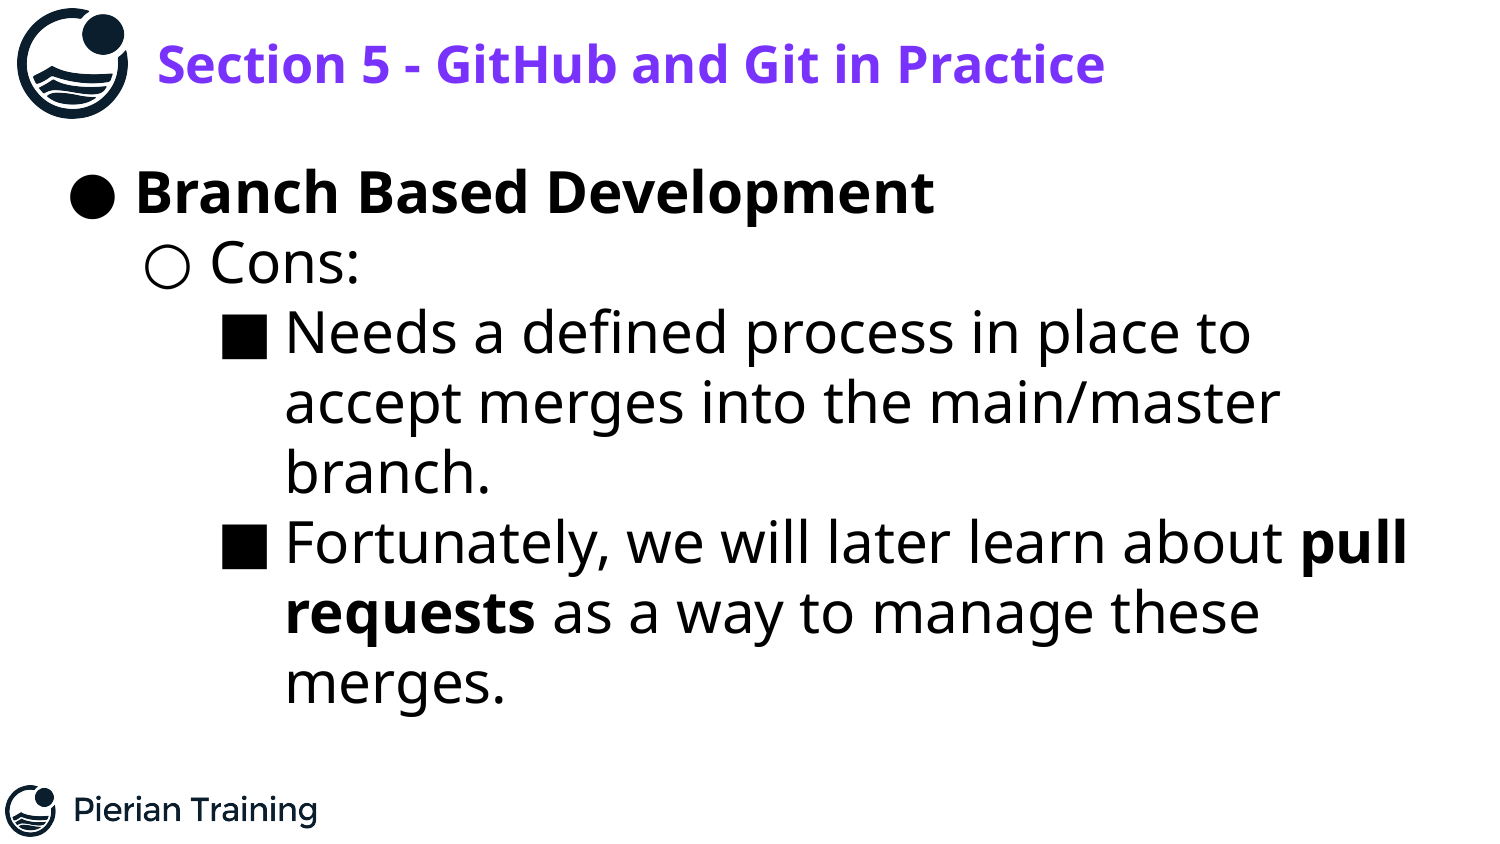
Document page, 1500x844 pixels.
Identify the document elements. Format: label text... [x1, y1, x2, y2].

text_box Branch Based Development Cons: Needs a defined process in place to accept merges into the main/master branch. Fortunately, we will later learn about pull requests as a way to manage these merges. [44, 140, 1432, 730]
picture [16, 8, 128, 120]
picture [4, 785, 318, 837]
text_box Section 5 - GitHub and Git in Practice [142, 16, 1432, 110]
